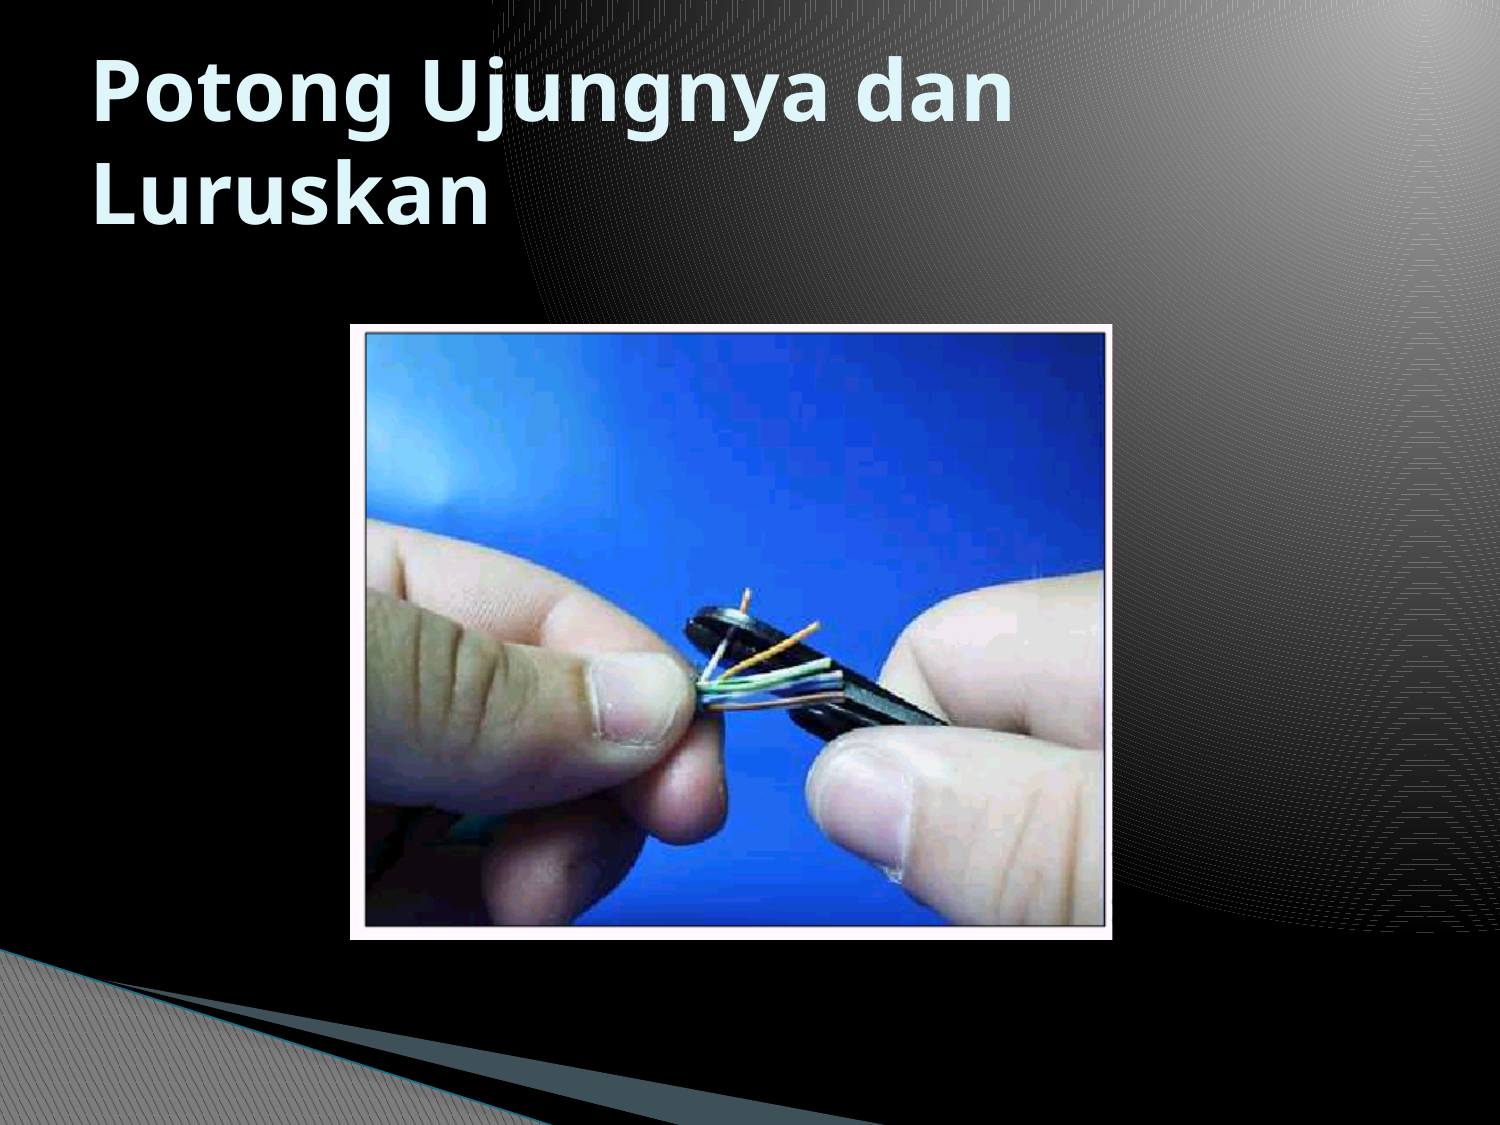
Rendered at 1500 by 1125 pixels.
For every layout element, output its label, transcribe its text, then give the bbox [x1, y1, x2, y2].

picture [0, 952, 543, 1125]
picture [349, 324, 1113, 940]
title Potong Ujungnya dan Luruskan [75, 45, 1425, 233]
